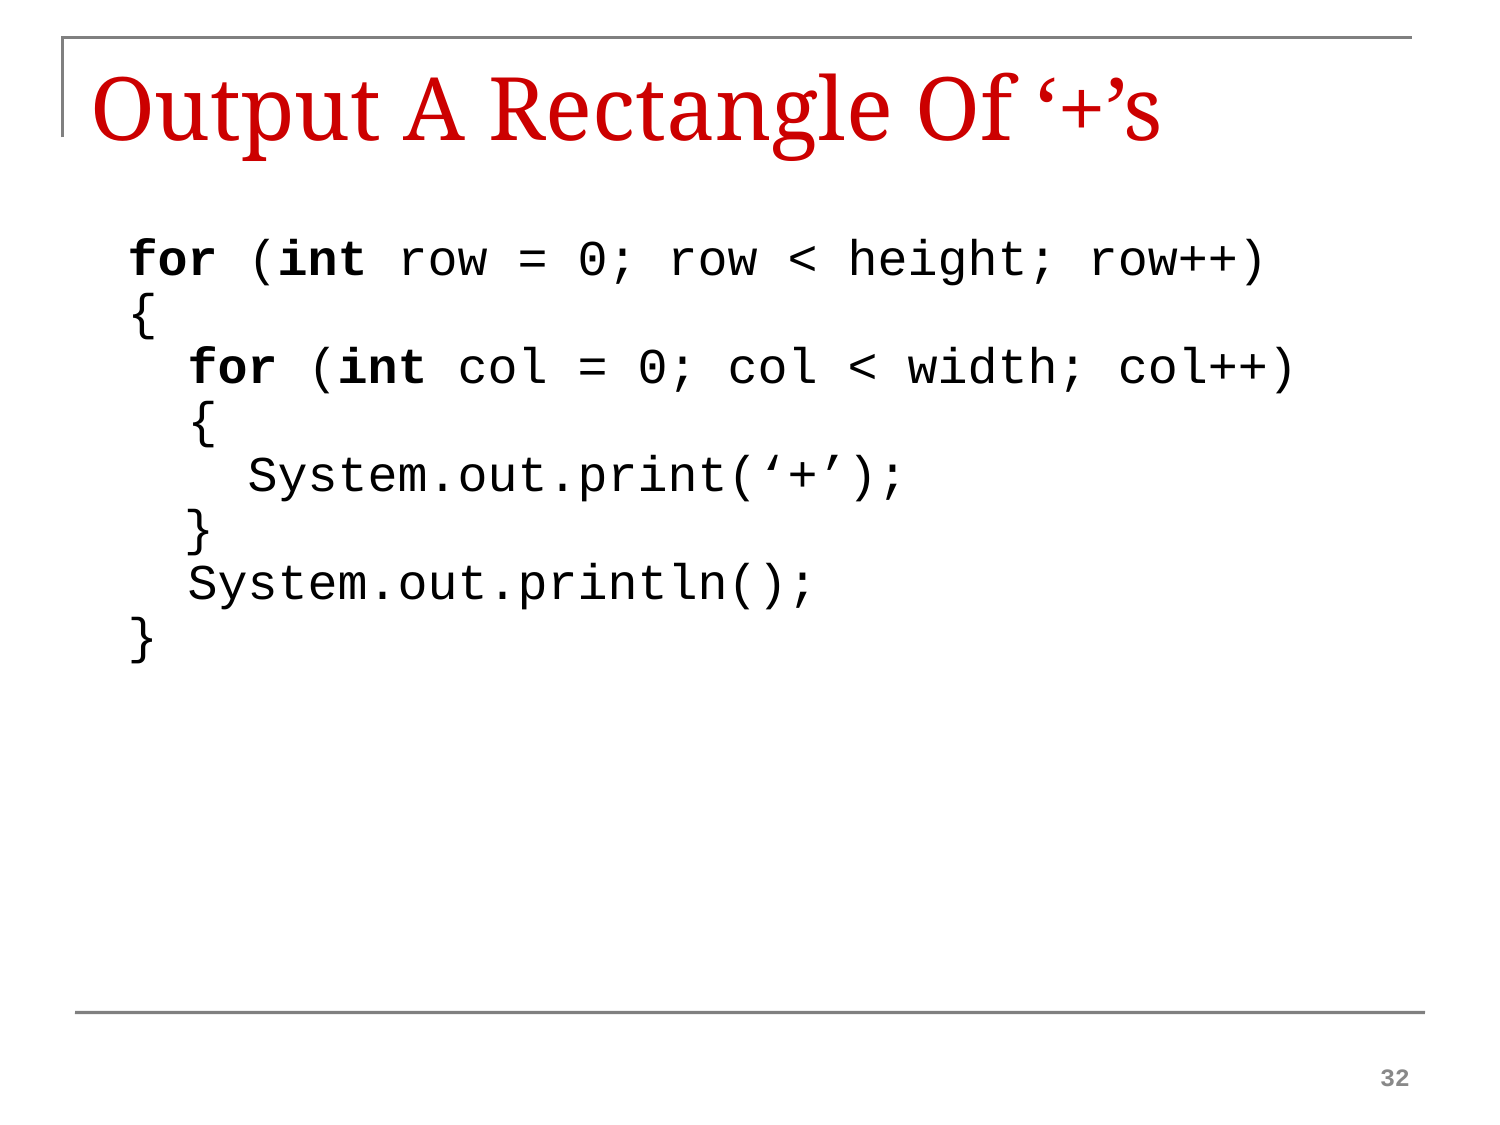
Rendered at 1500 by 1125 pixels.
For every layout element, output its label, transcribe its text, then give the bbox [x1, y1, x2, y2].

list for (int row = 0; row < height; row++) { for (int col = 0; col < width; col++) { System.out.print(‘+’); } System.out.println(); } [112, 224, 1438, 963]
slide_number 32 [1074, 1023, 1426, 1100]
title Output A Rectangle Of ‘+’s [74, 45, 1426, 233]
